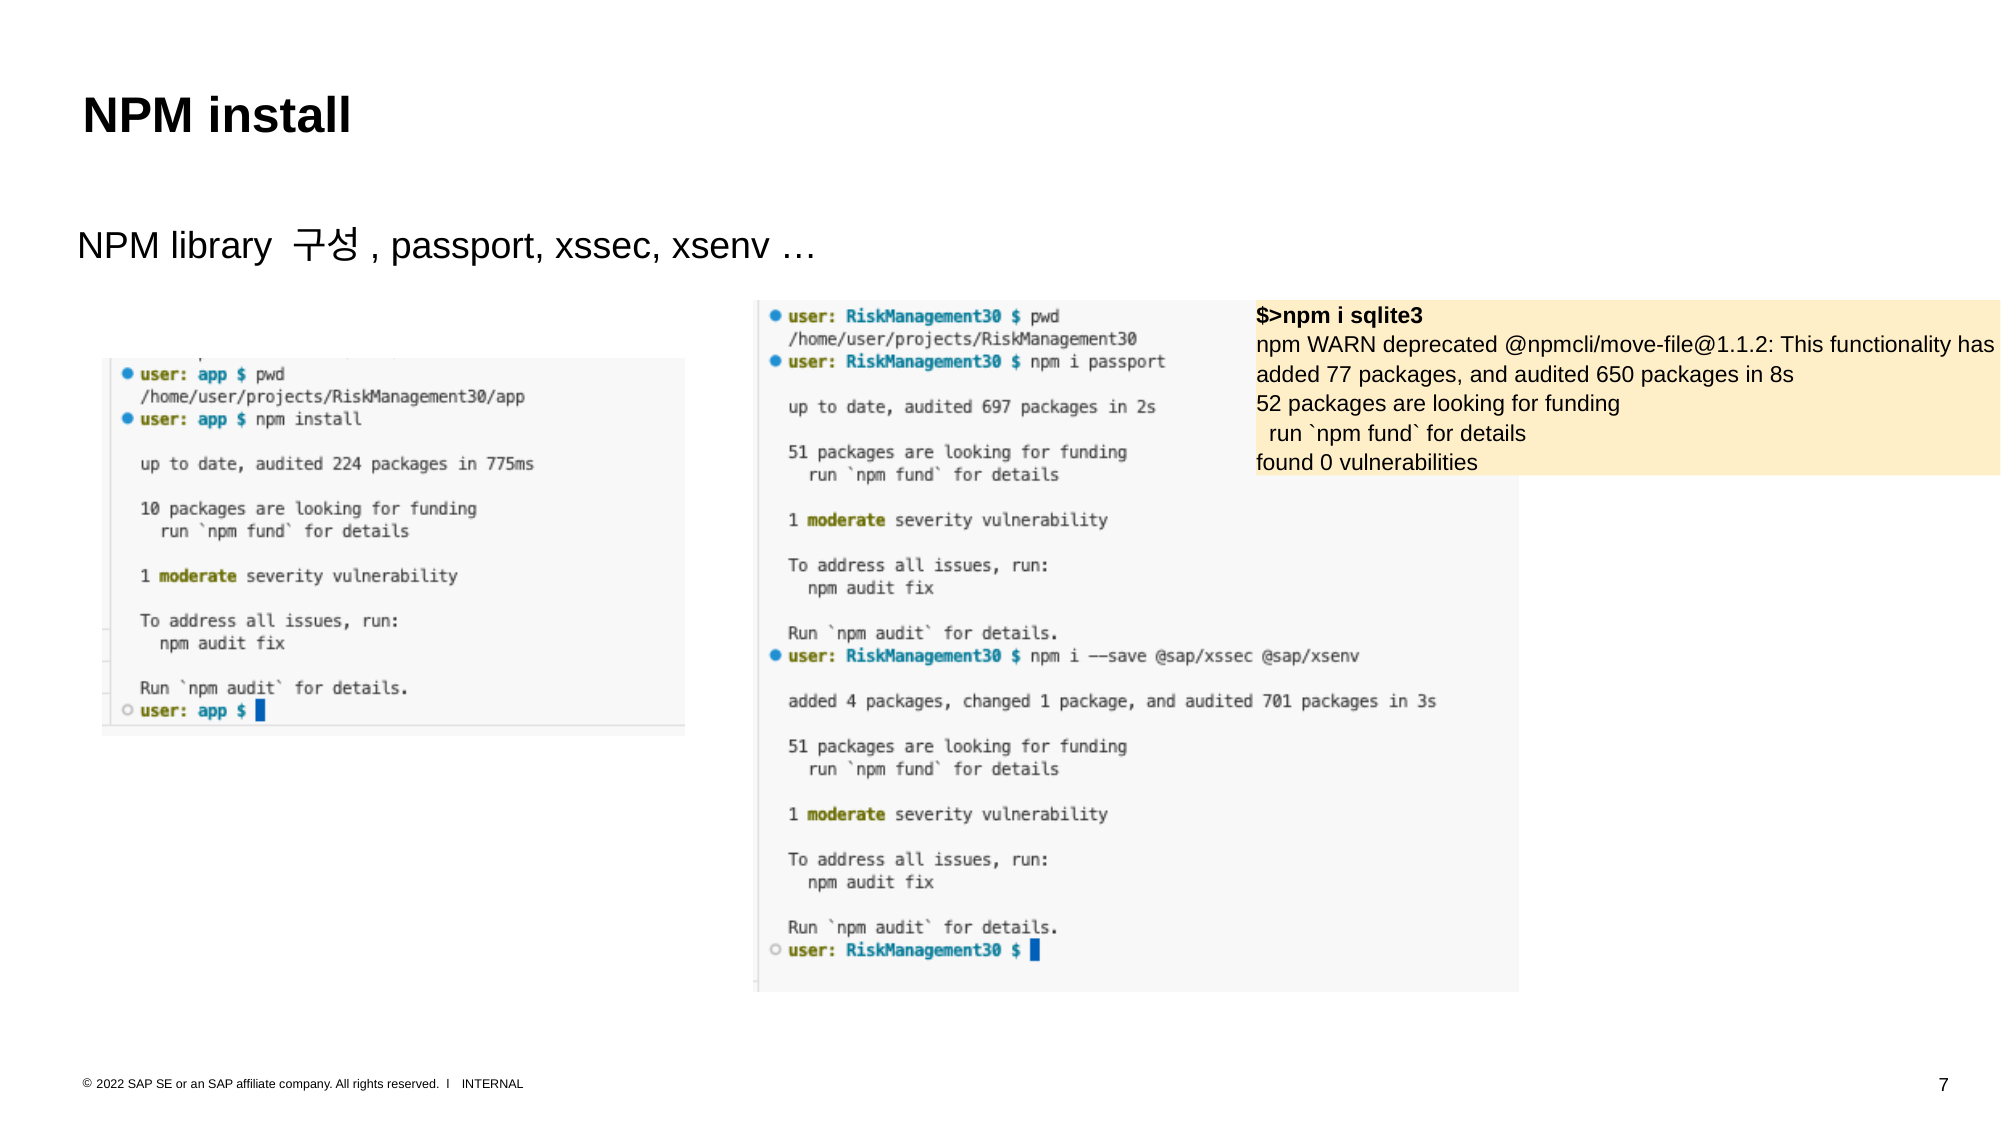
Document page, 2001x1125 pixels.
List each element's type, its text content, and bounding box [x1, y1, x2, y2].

text_box $>npm i sqlite3 npm WARN deprecated @npmcli/move-file@1.1.2: This functionality has been moved to @npmcli/fs added 77 packages, and audited 650 packages in 8s 52 packages are looking for funding run `npm fund` for details found 0 vulnerabilities [1521, 300, 2001, 476]
text_box NPM library 구성, passport, xssec, xsenv … [77, 221, 819, 267]
title NPM install [82, 82, 1918, 144]
picture [102, 358, 685, 737]
picture [753, 299, 1519, 992]
